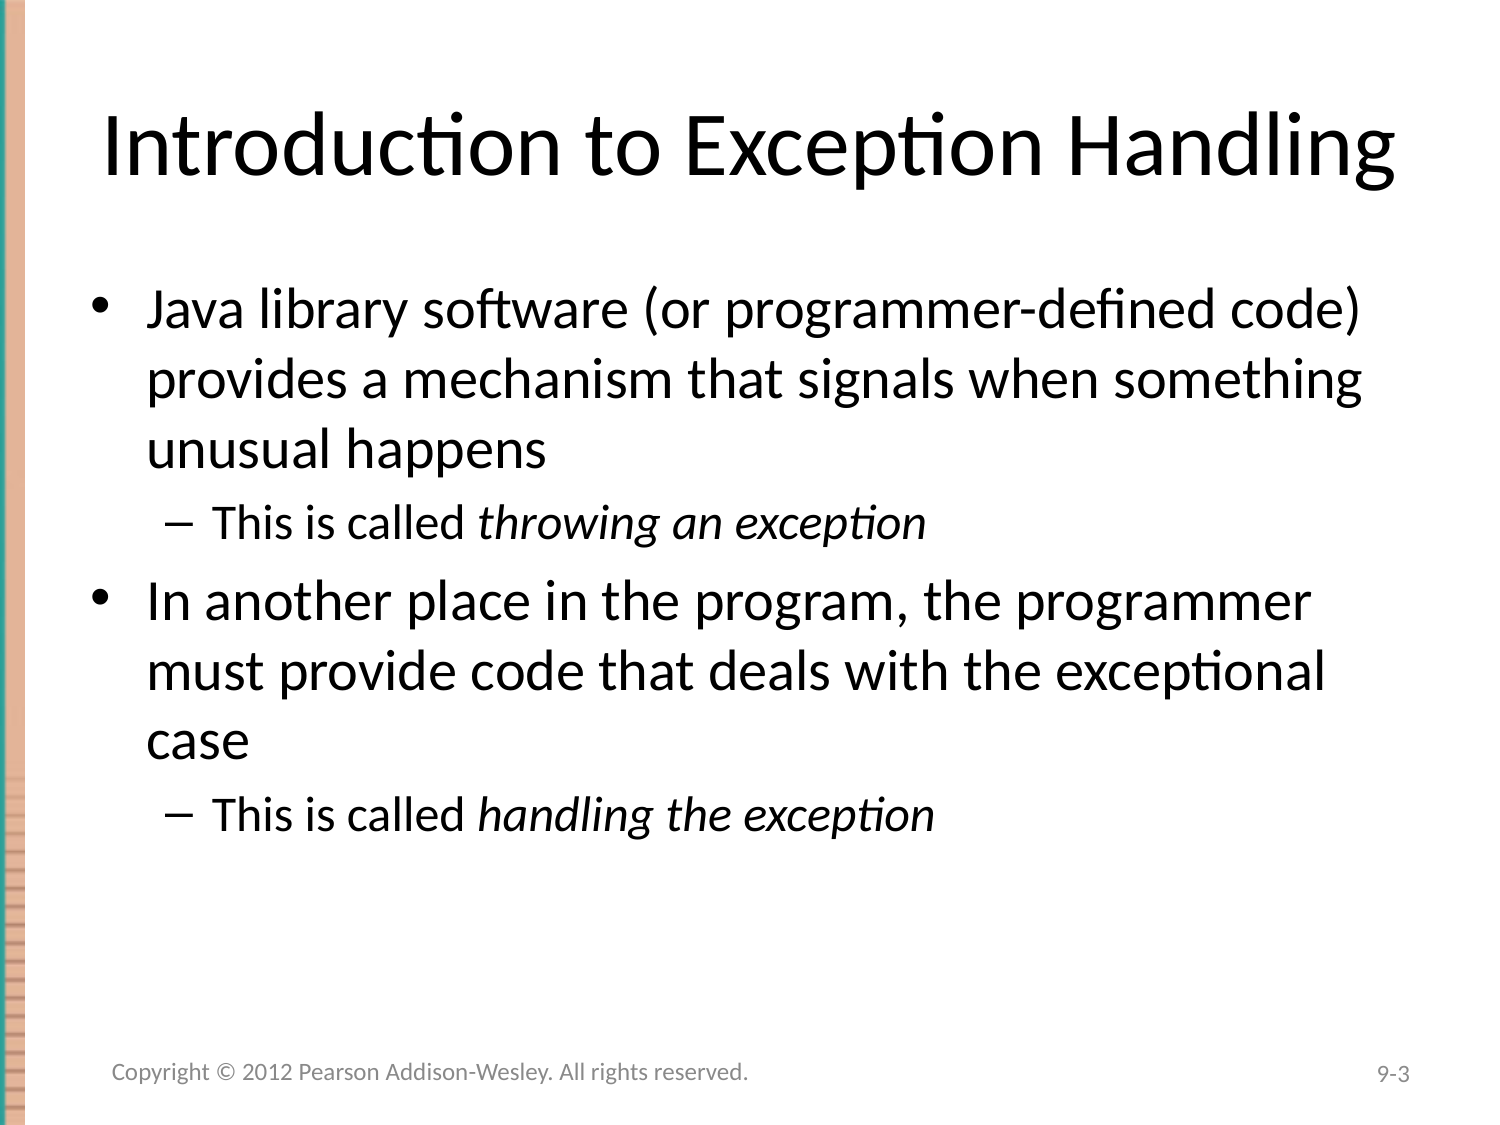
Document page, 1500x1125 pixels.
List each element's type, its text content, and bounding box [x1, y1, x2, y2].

picture [0, 0, 25, 1125]
list Java library software (or programmer-defined code) provides a mechanism that signals when something unusual happens This is called throwing an exception In another place in the program, the programmer must provide code that deals with the exceptional case This is called handling the exception [74, 262, 1426, 1006]
slide_number 9-3 [1074, 1042, 1425, 1103]
footer Copyright © 2012 Pearson Addison-Wesley. All rights reserved. [75, 1040, 788, 1100]
title Introduction to Exception Handling [74, 44, 1426, 233]
